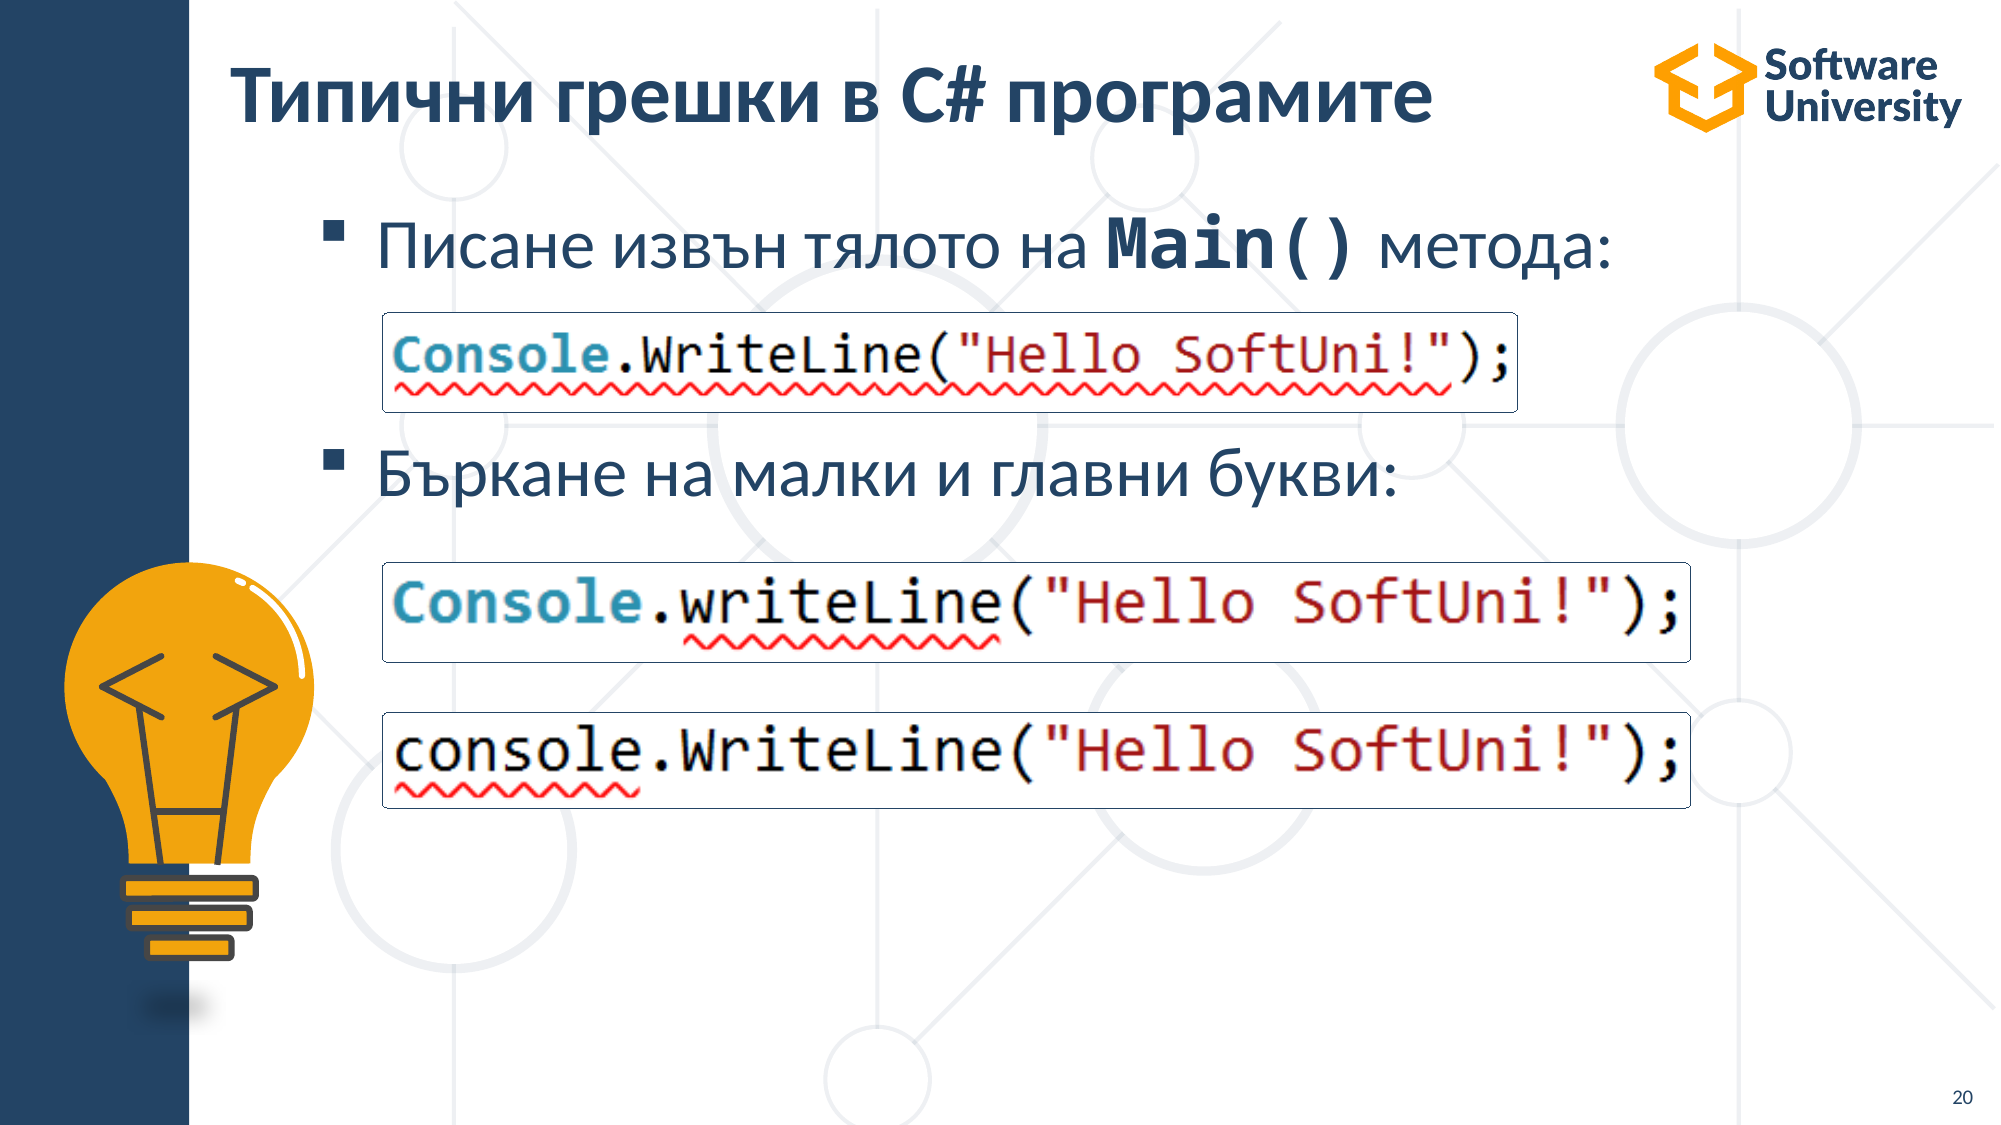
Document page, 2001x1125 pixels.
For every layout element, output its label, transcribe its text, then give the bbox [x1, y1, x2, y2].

list Писане извън тялото на Main() метода: Бъркане на малки и главни букви: [300, 187, 1946, 1053]
text_box 20 [1927, 1067, 1989, 1117]
picture [1641, 31, 1973, 145]
title Типични грешки в C# програмите [212, 16, 1628, 162]
picture [381, 712, 1692, 809]
picture [381, 562, 1692, 663]
picture [381, 312, 1519, 413]
